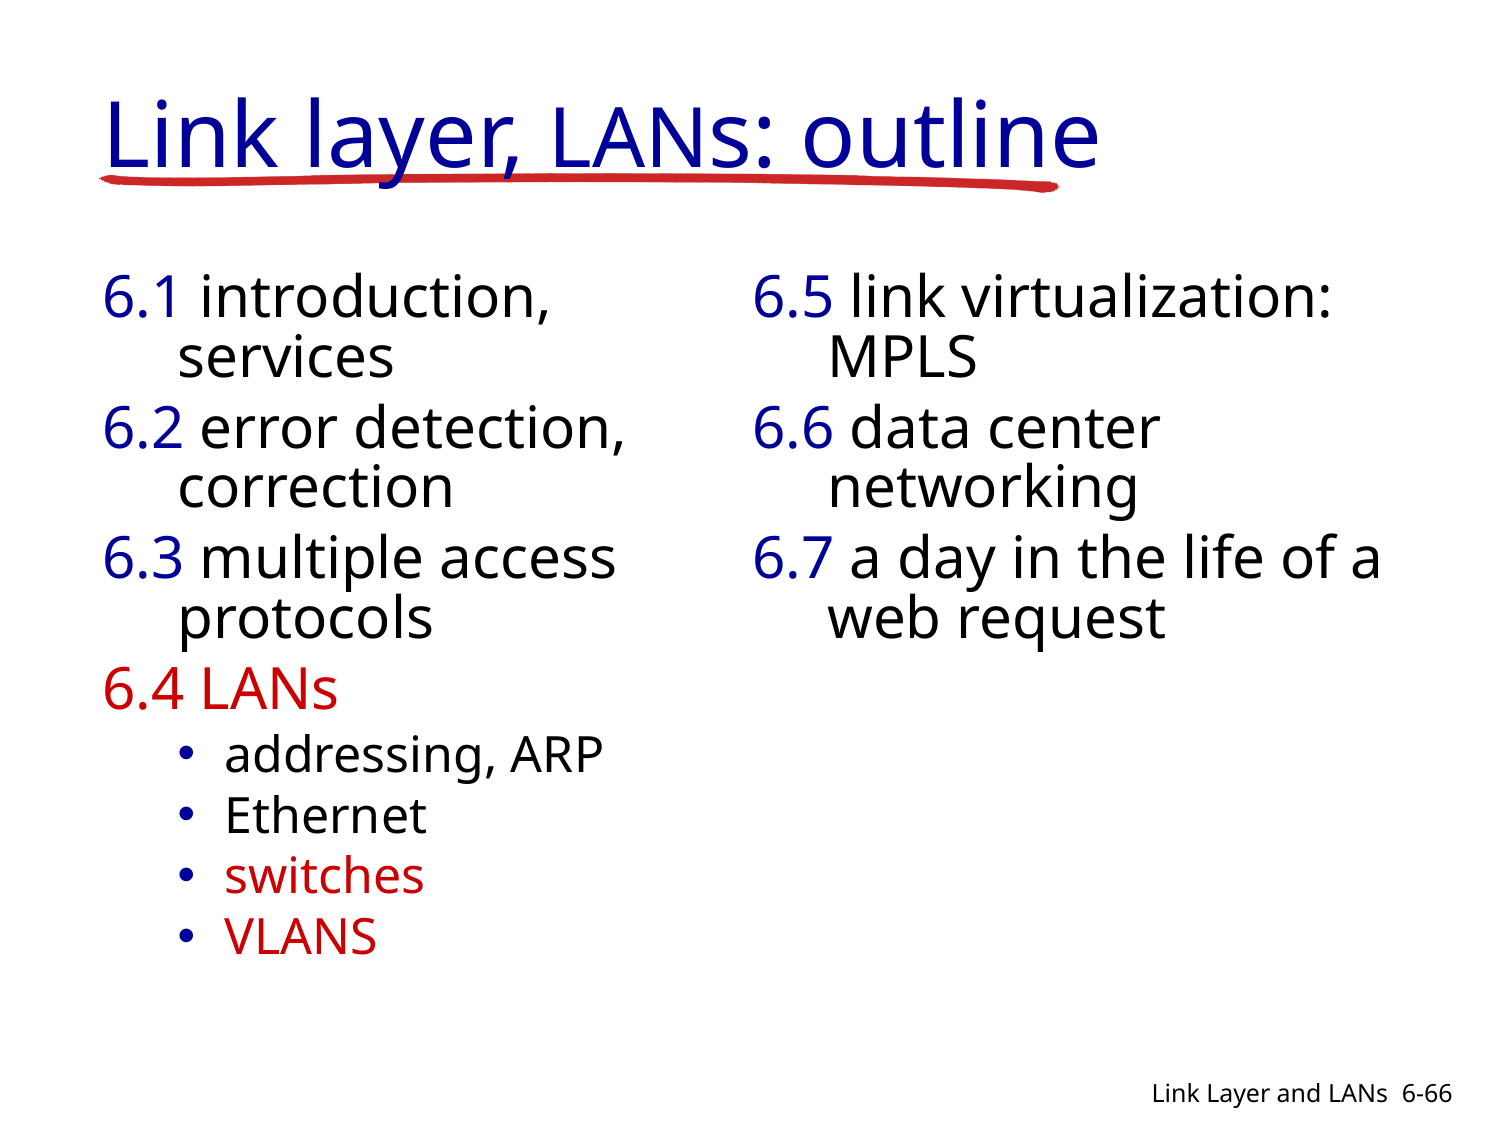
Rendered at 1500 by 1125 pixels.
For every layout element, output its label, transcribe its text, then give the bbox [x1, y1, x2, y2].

list 6.5 link virtualization: MPLS 6.6 data center networking 6.7 a day in the life of a web request [737, 262, 1403, 1025]
title Link layer, LANs: outline [87, 37, 1363, 225]
footer Link Layer and LANs [1045, 1069, 1404, 1110]
slide_number 6-66 [1387, 1069, 1478, 1115]
picture [94, 168, 1071, 198]
list 6.1 introduction, services 6.2 error detection, correction 6.3 multiple access protocols 6.4 LANs addressing, ARP Ethernet switches VLANS [87, 262, 731, 1025]
